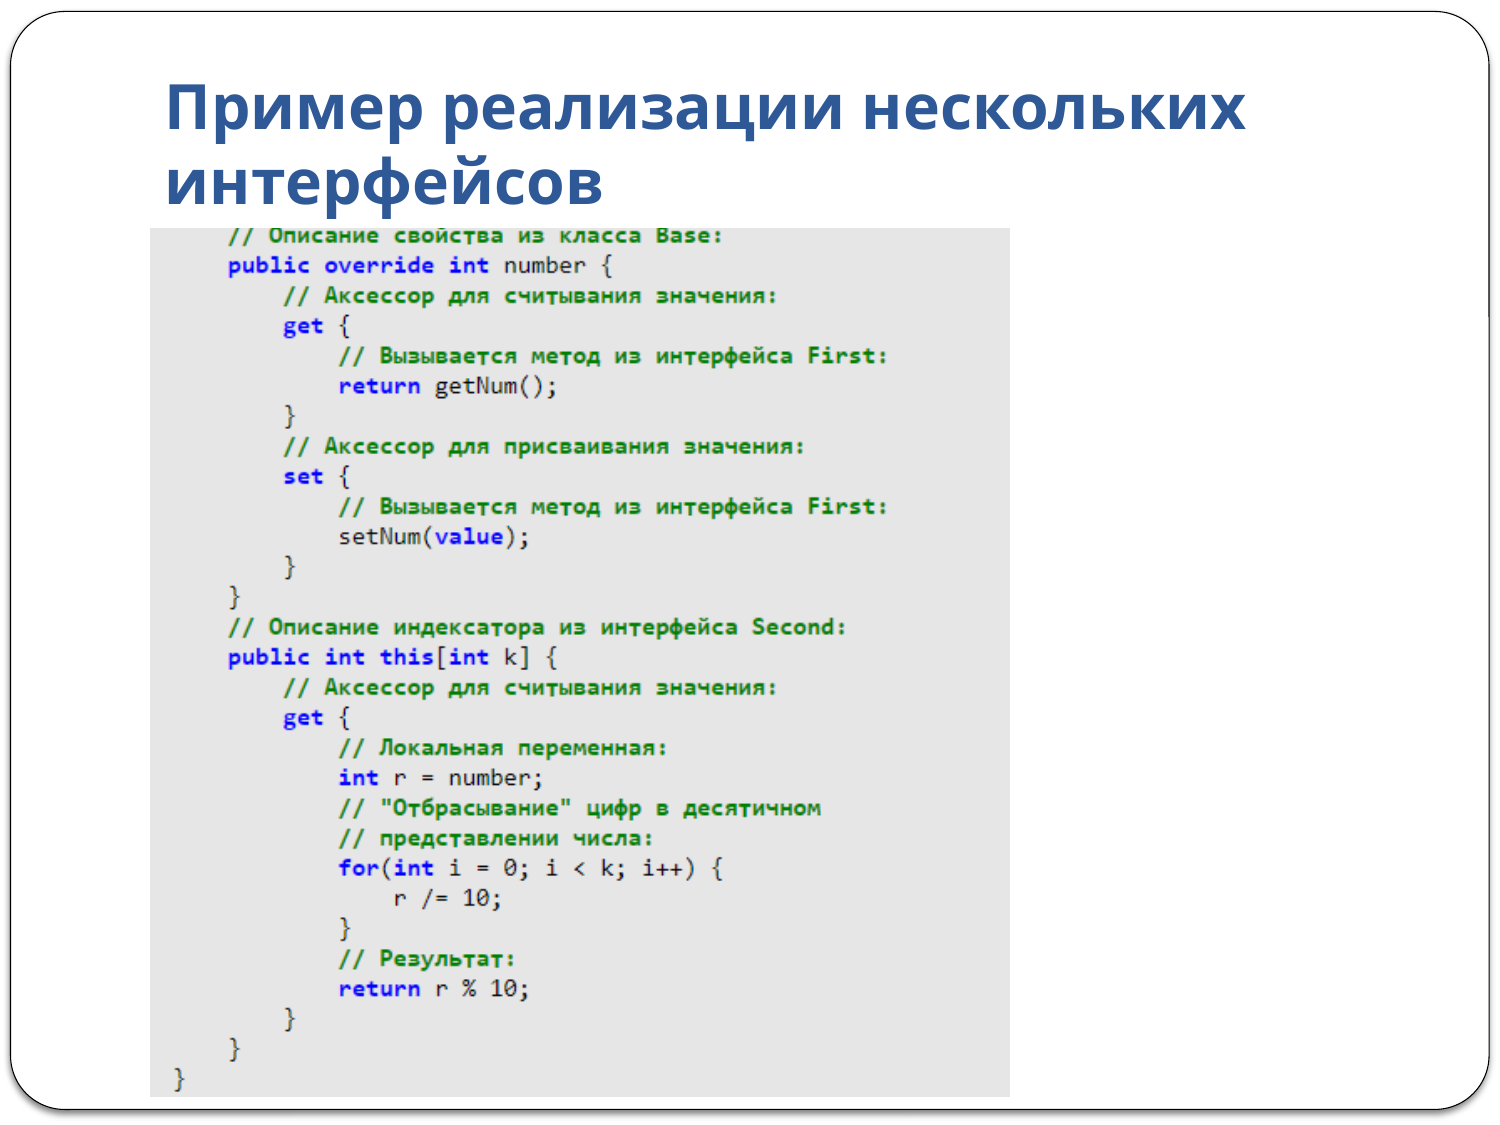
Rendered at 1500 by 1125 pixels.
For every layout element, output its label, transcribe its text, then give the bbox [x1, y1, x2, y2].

title Пример реализации нескольких интерфейсов [150, 45, 1425, 233]
picture [149, 227, 1010, 1097]
